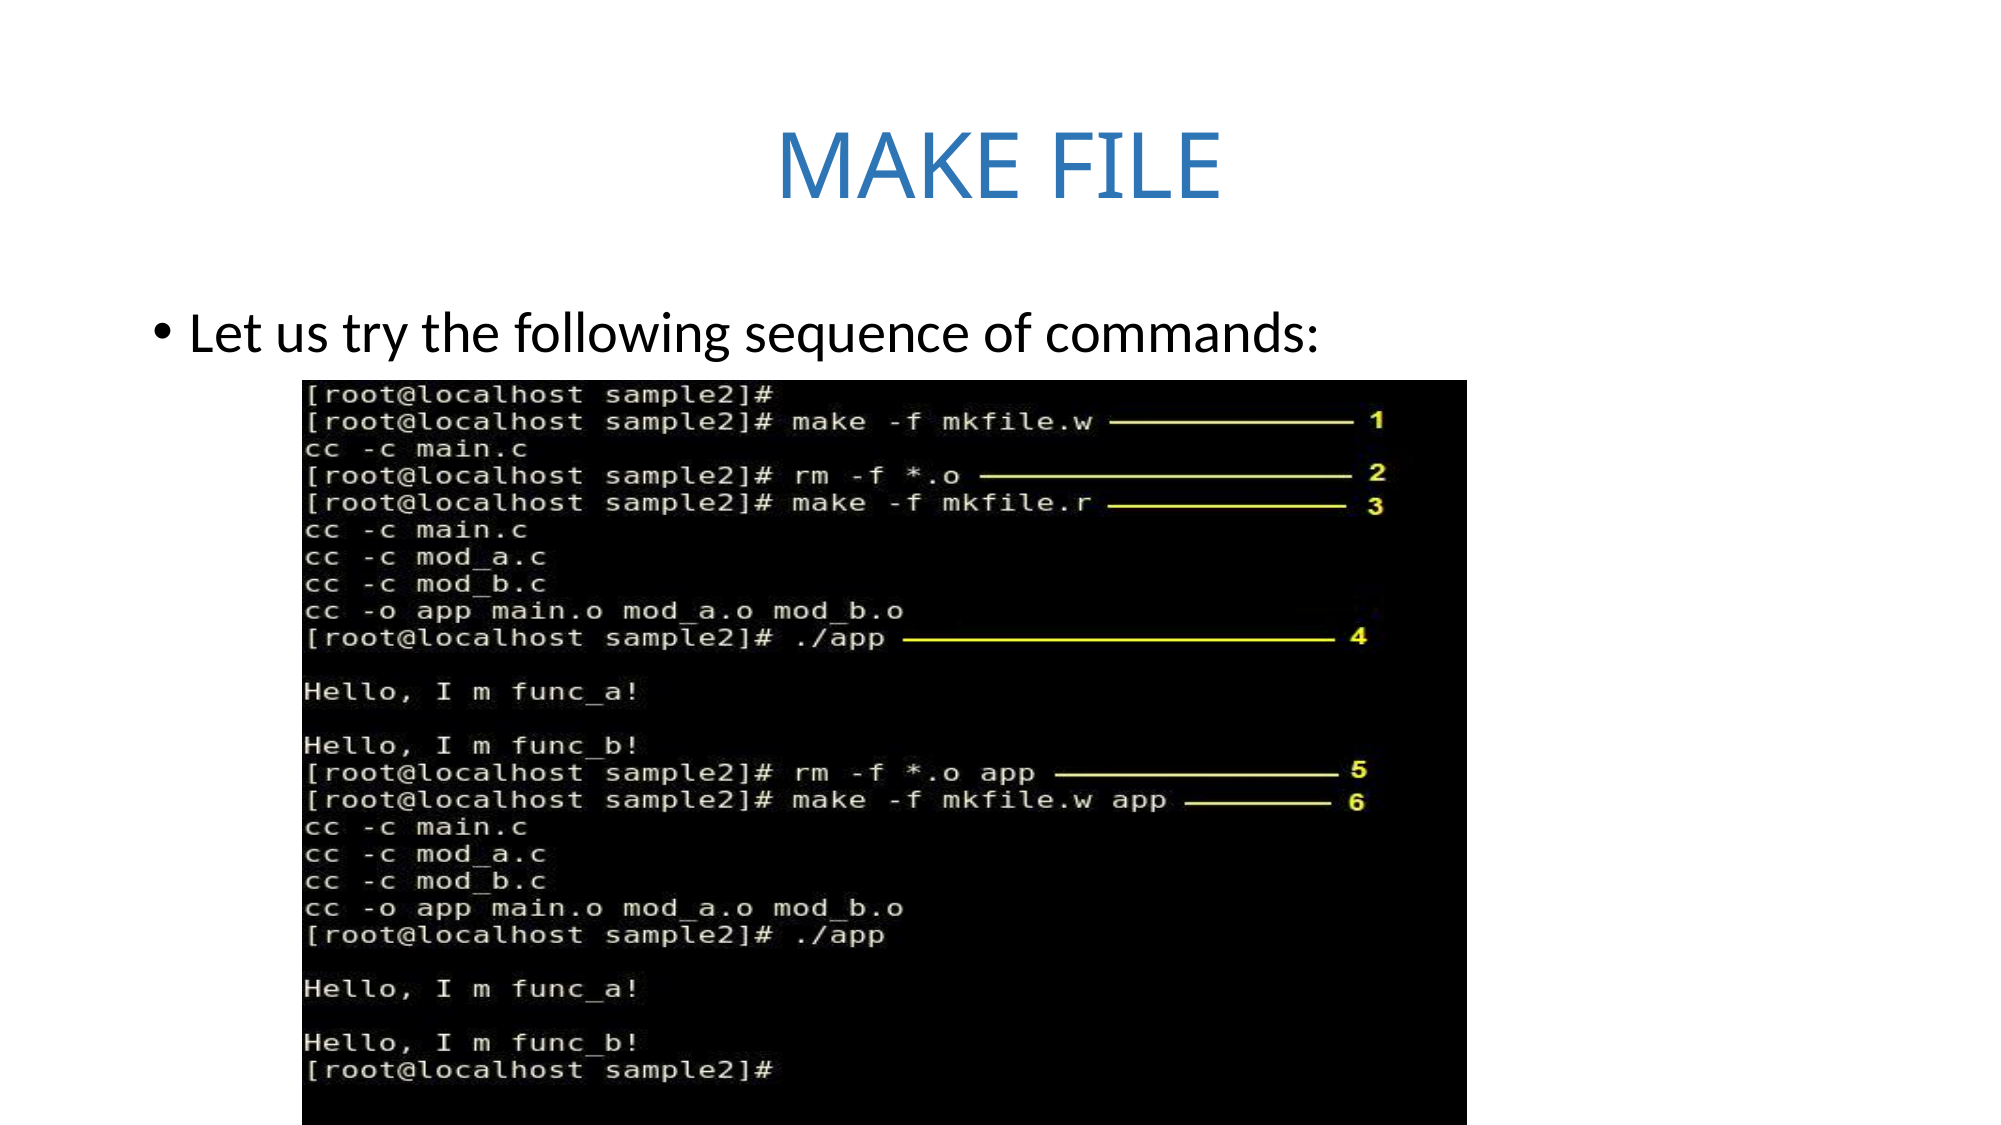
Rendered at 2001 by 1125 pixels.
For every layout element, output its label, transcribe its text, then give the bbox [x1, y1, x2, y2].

title MAKE FILE [137, 59, 1863, 278]
picture [302, 380, 1467, 1125]
list Let us try the following sequence of commands: [137, 294, 1863, 1009]
